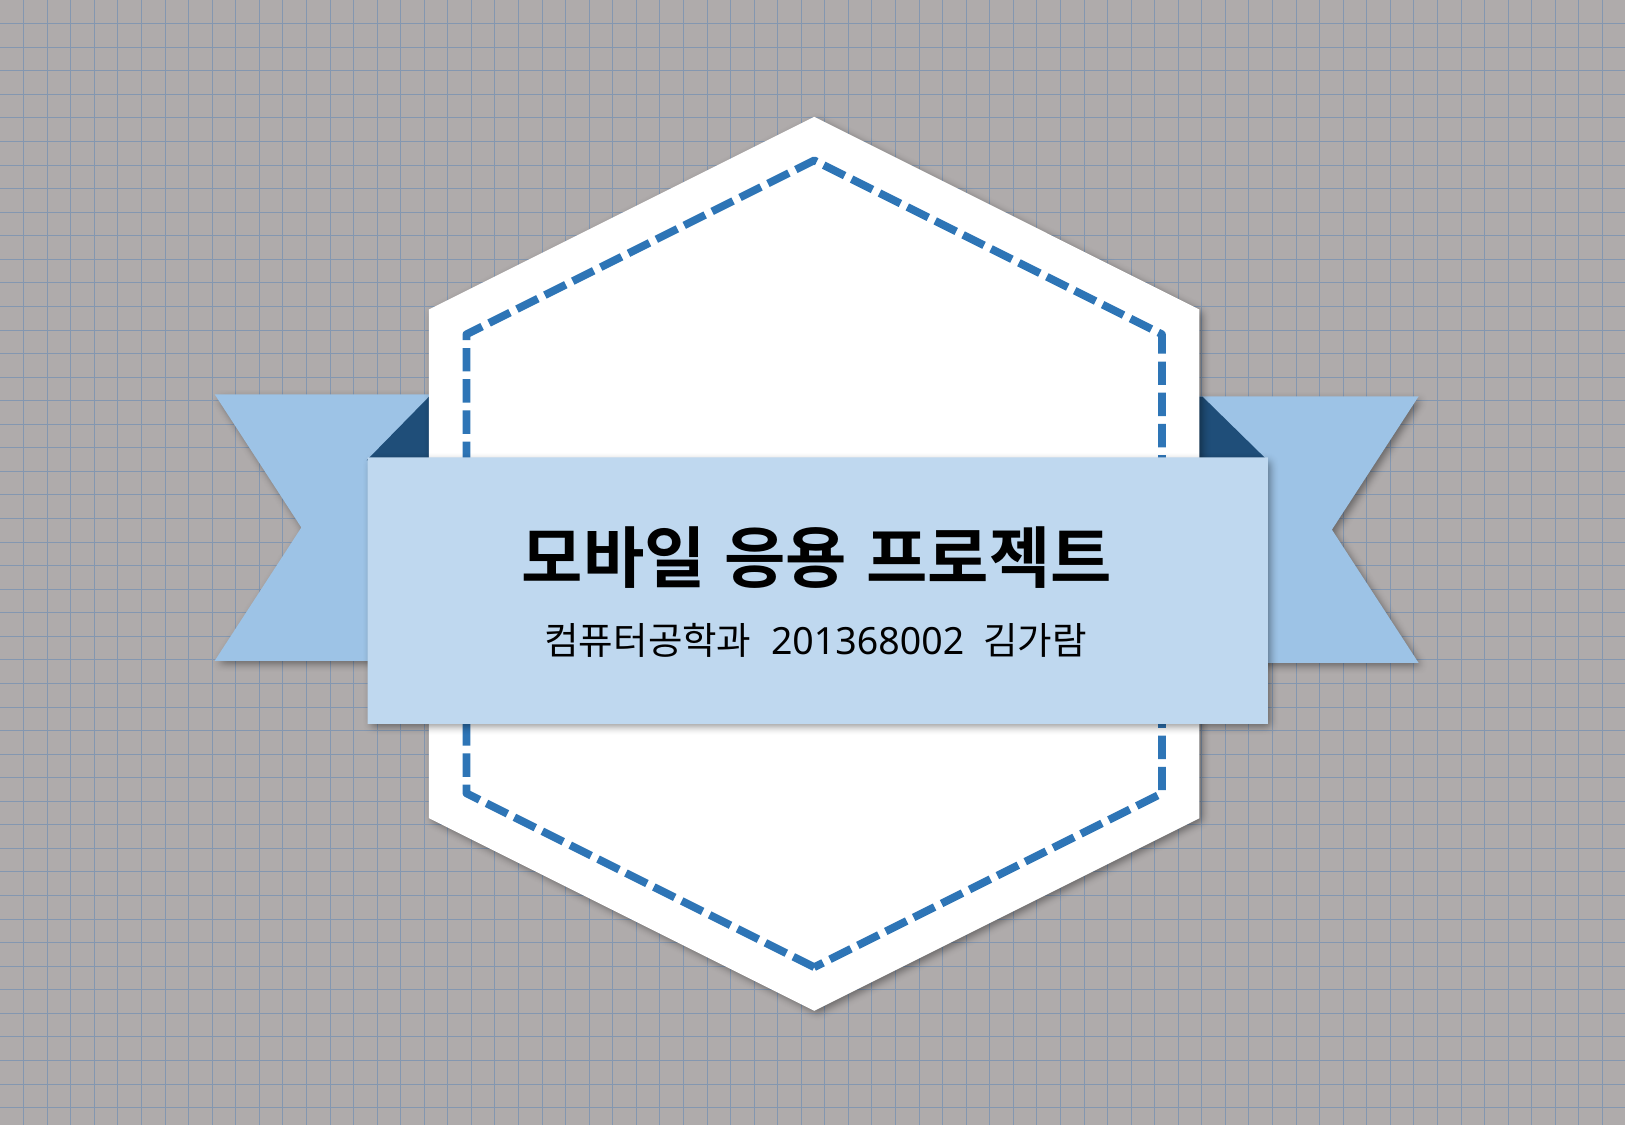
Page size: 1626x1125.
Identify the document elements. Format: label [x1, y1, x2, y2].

text_box [465, 159, 1163, 455]
text_box [366, 456, 1269, 725]
text_box [212, 393, 426, 662]
text_box [465, 735, 1163, 969]
text_box [369, 398, 426, 456]
text_box [427, 735, 1201, 1012]
text_box [1211, 403, 1264, 455]
text_box [475, 508, 1160, 670]
text_box [427, 115, 1201, 455]
text_box [1211, 395, 1421, 664]
